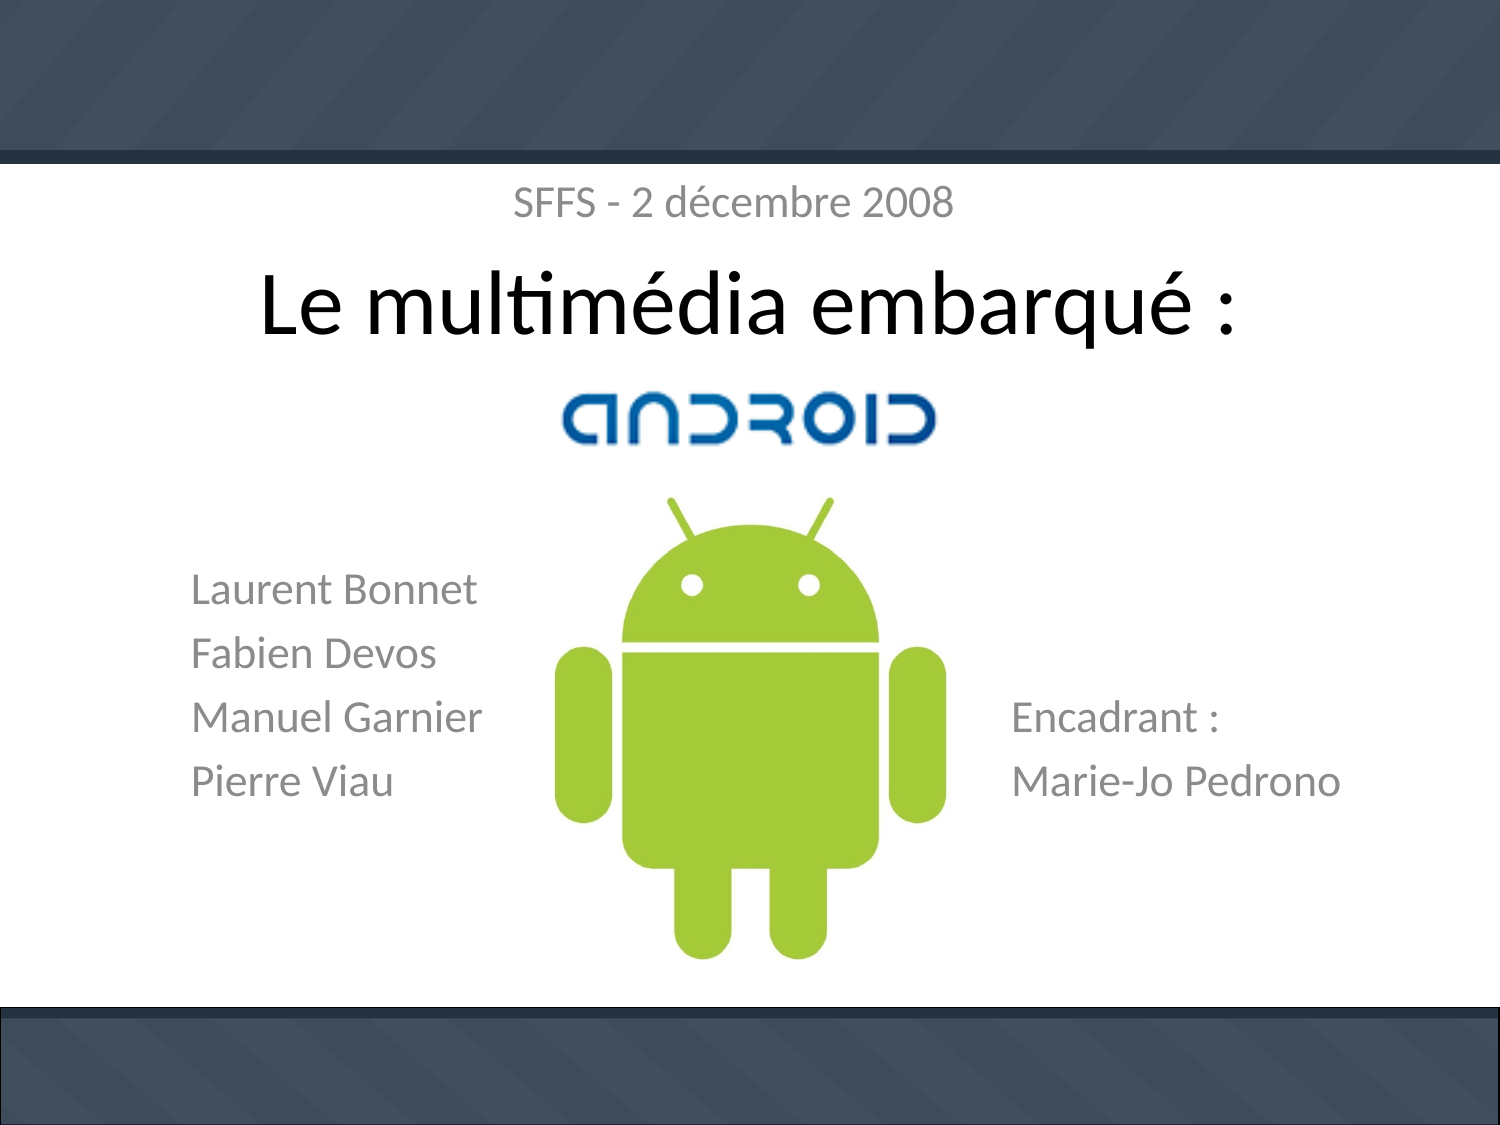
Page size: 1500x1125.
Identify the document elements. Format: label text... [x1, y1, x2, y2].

picture [0, 0, 1500, 165]
picture [0, 1007, 1500, 1125]
text_box SFFS - 2 décembre 2008 [498, 174, 1002, 328]
subtitle Laurent Bonnet Fabien Devos Manuel Garnier Pierre Viau [175, 550, 510, 839]
text_box Encadrant : Marie-Jo Pedrono [996, 679, 1500, 844]
title Le multimédia embarqué : [112, 232, 1388, 474]
picture [535, 351, 965, 982]
